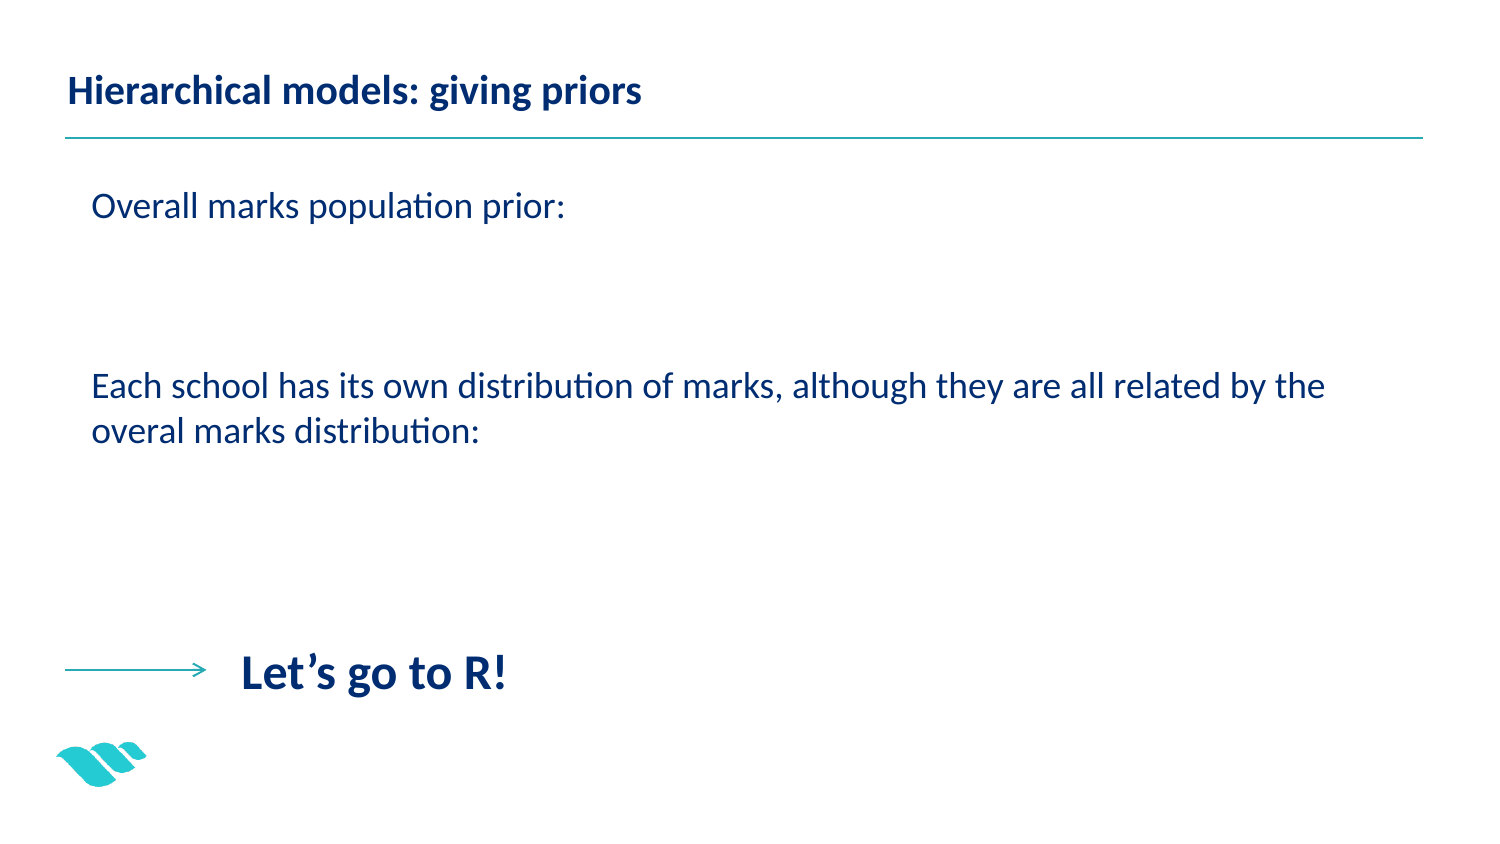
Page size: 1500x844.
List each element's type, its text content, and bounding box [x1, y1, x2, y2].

text_box Hierarchical models: giving priors [53, 55, 998, 121]
picture [53, 740, 148, 788]
